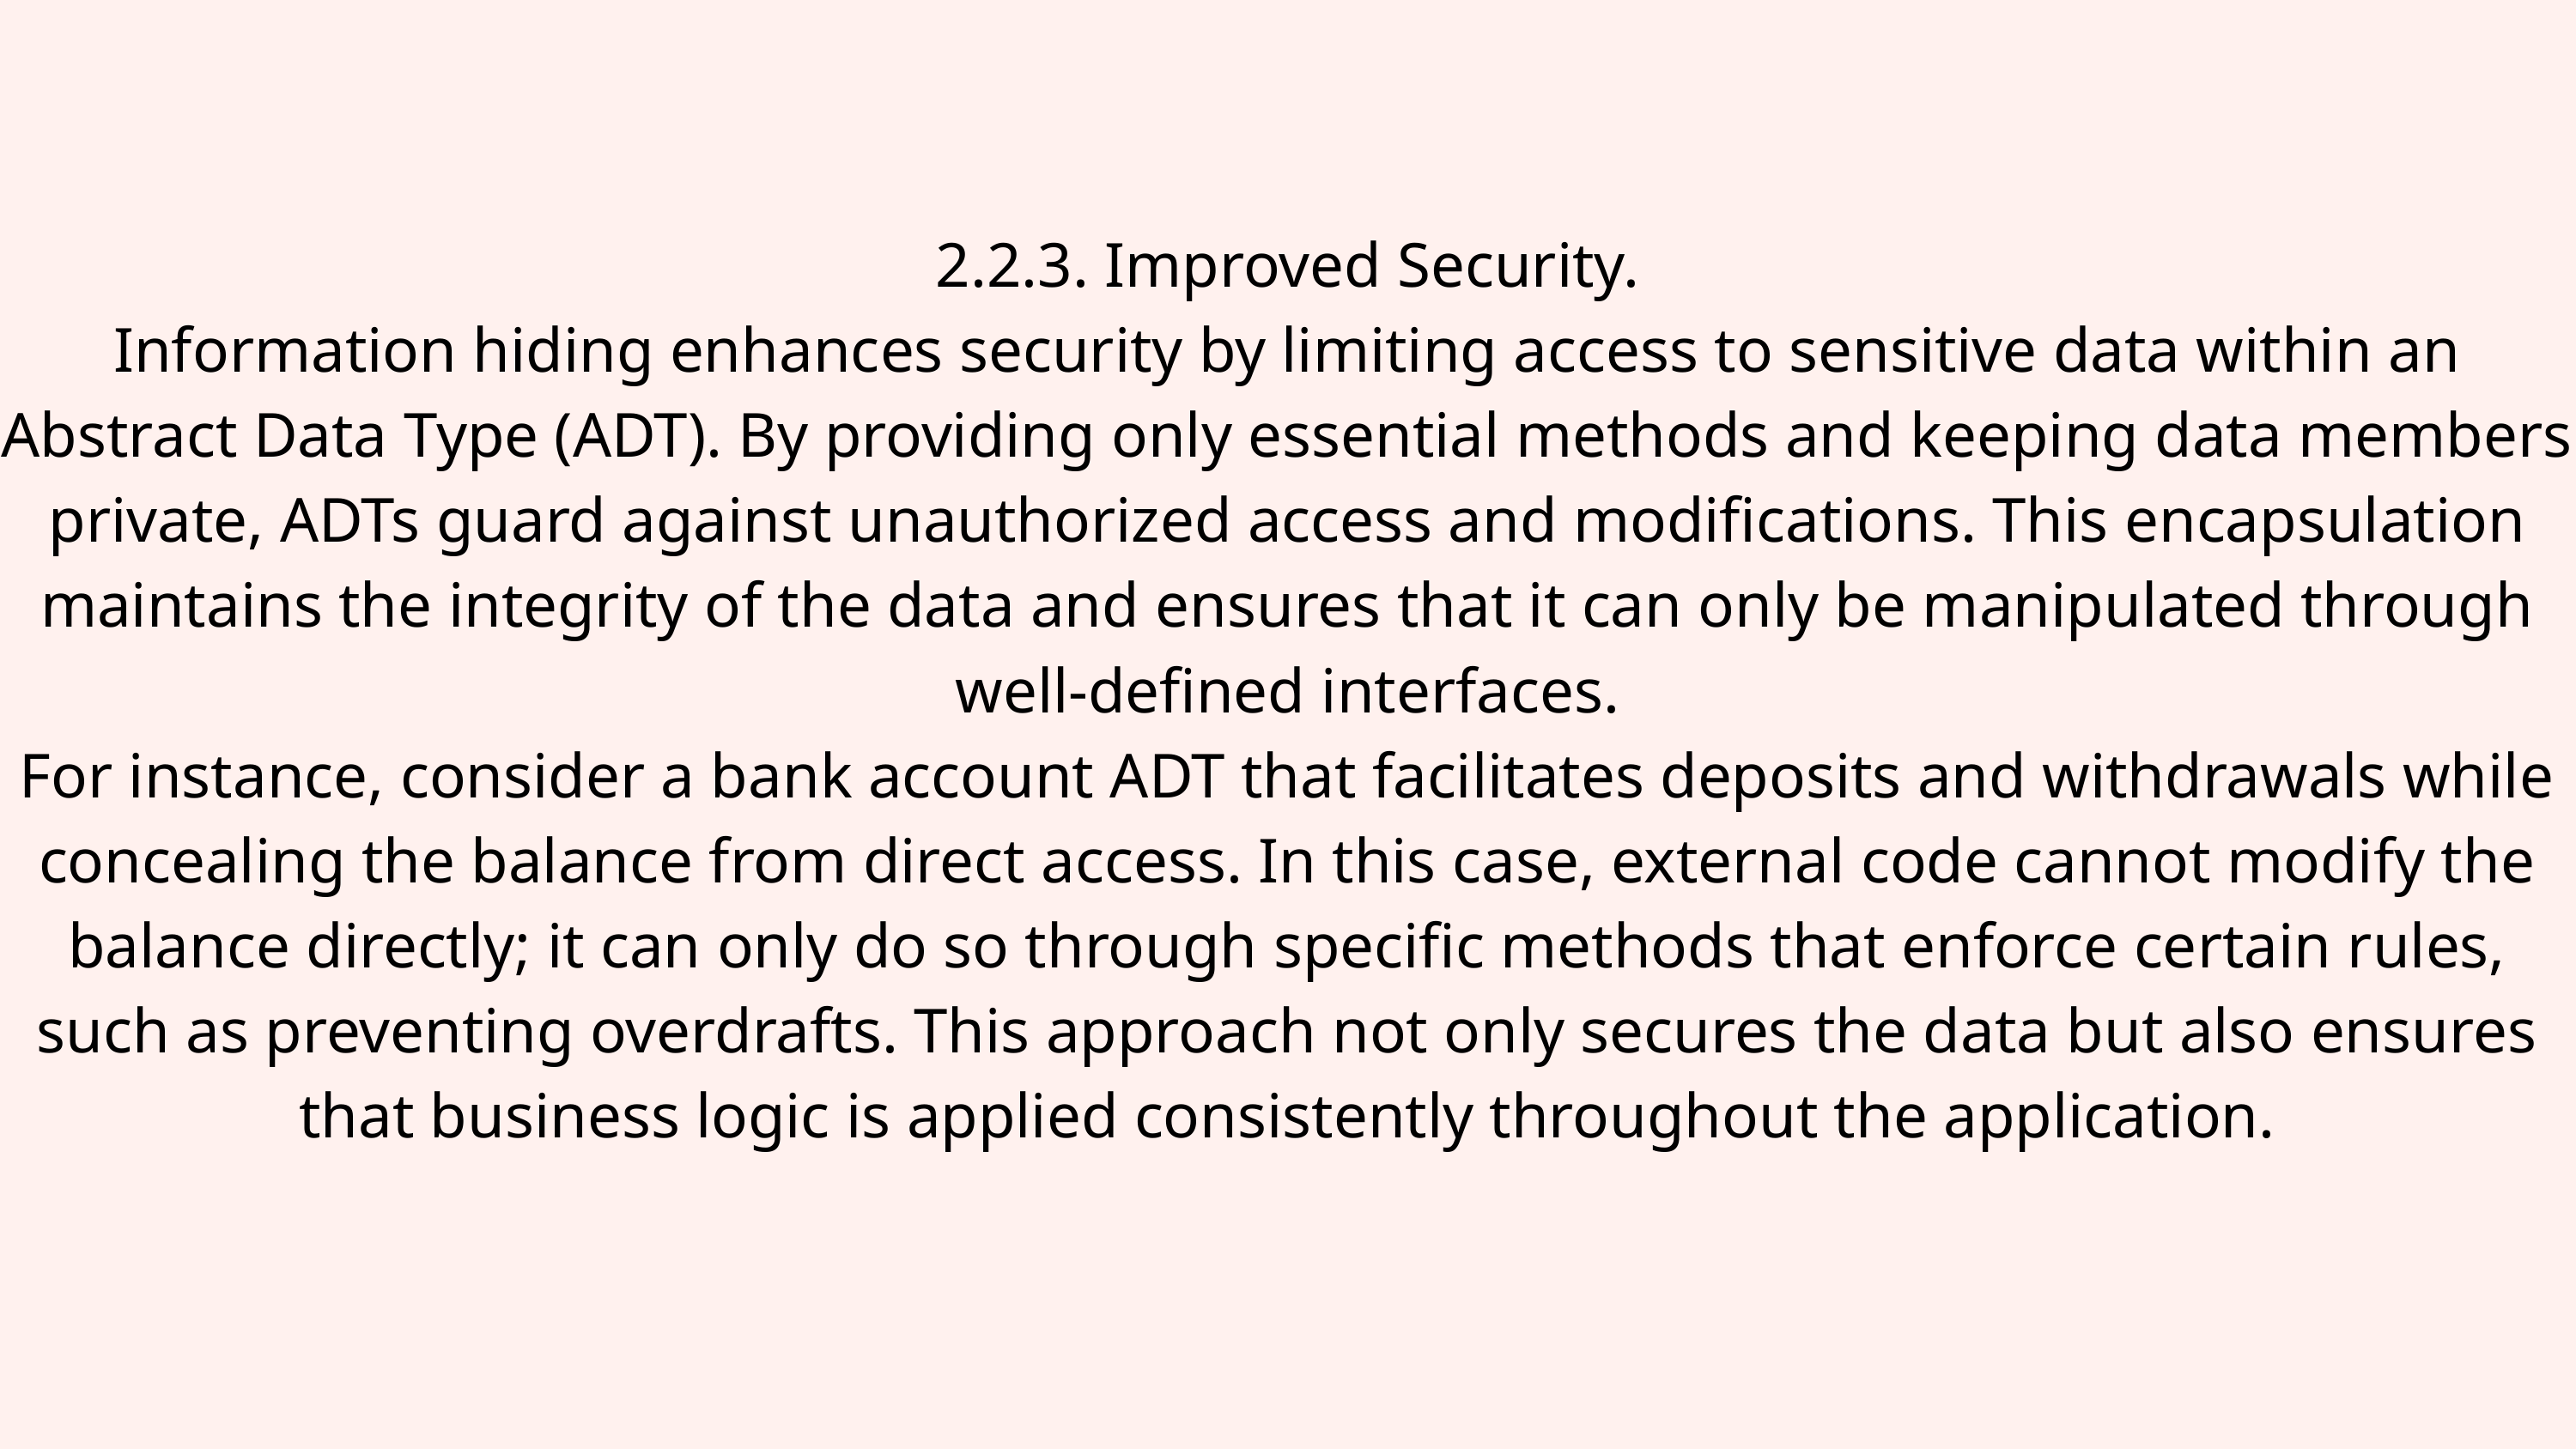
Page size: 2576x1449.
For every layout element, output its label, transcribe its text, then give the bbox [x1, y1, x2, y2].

text_box 2.2.3. Improved Security. Information hiding enhances security by limiting access to sensitive data within an Abstract Data Type (ADT). By providing only essential methods and keeping data members private, ADTs guard against unauthorized access and modifications. This encapsulation maintains the integrity of the data and ensures that it can only be manipulated through well-defined interfaces. For instance, consider a bank account ADT that facilitates deposits and withdrawals while concealing the balance from direct access. In this case, external code cannot modify the balance directly; it can only do so through specific methods that enforce certain rules, such as preventing overdrafts. This approach not only secures the data but also ensures that business logic is applied consistently throughout the application. [0, 214, 2576, 1150]
